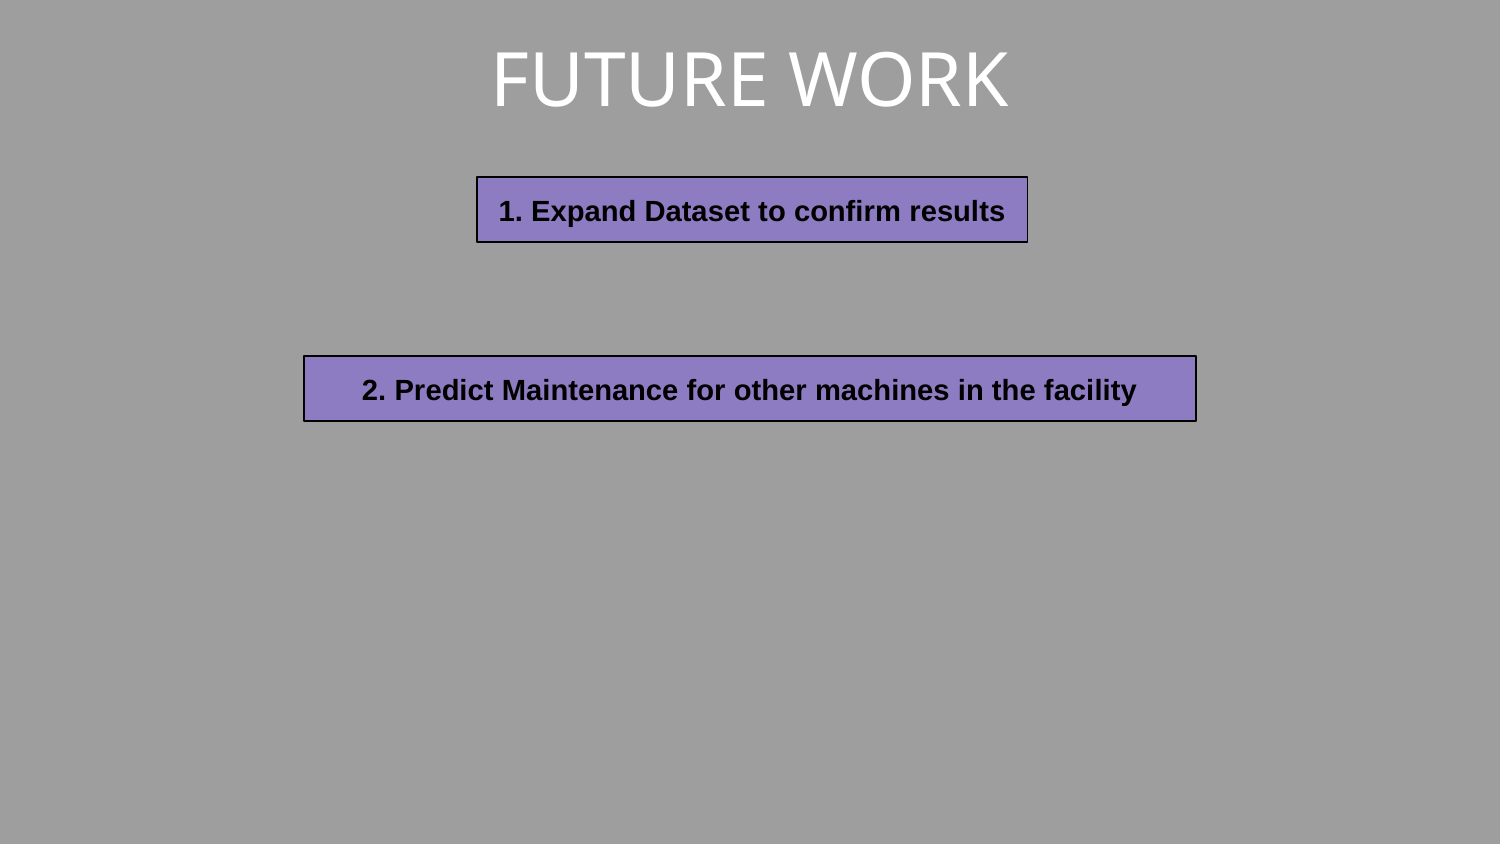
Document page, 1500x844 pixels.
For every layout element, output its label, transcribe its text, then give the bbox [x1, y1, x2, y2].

text_box 1. Expand Dataset to confirm results [476, 176, 1028, 242]
title FUTURE WORK [105, 6, 1394, 148]
text_box 2. Predict Maintenance for other machines in the facility [303, 356, 1197, 422]
